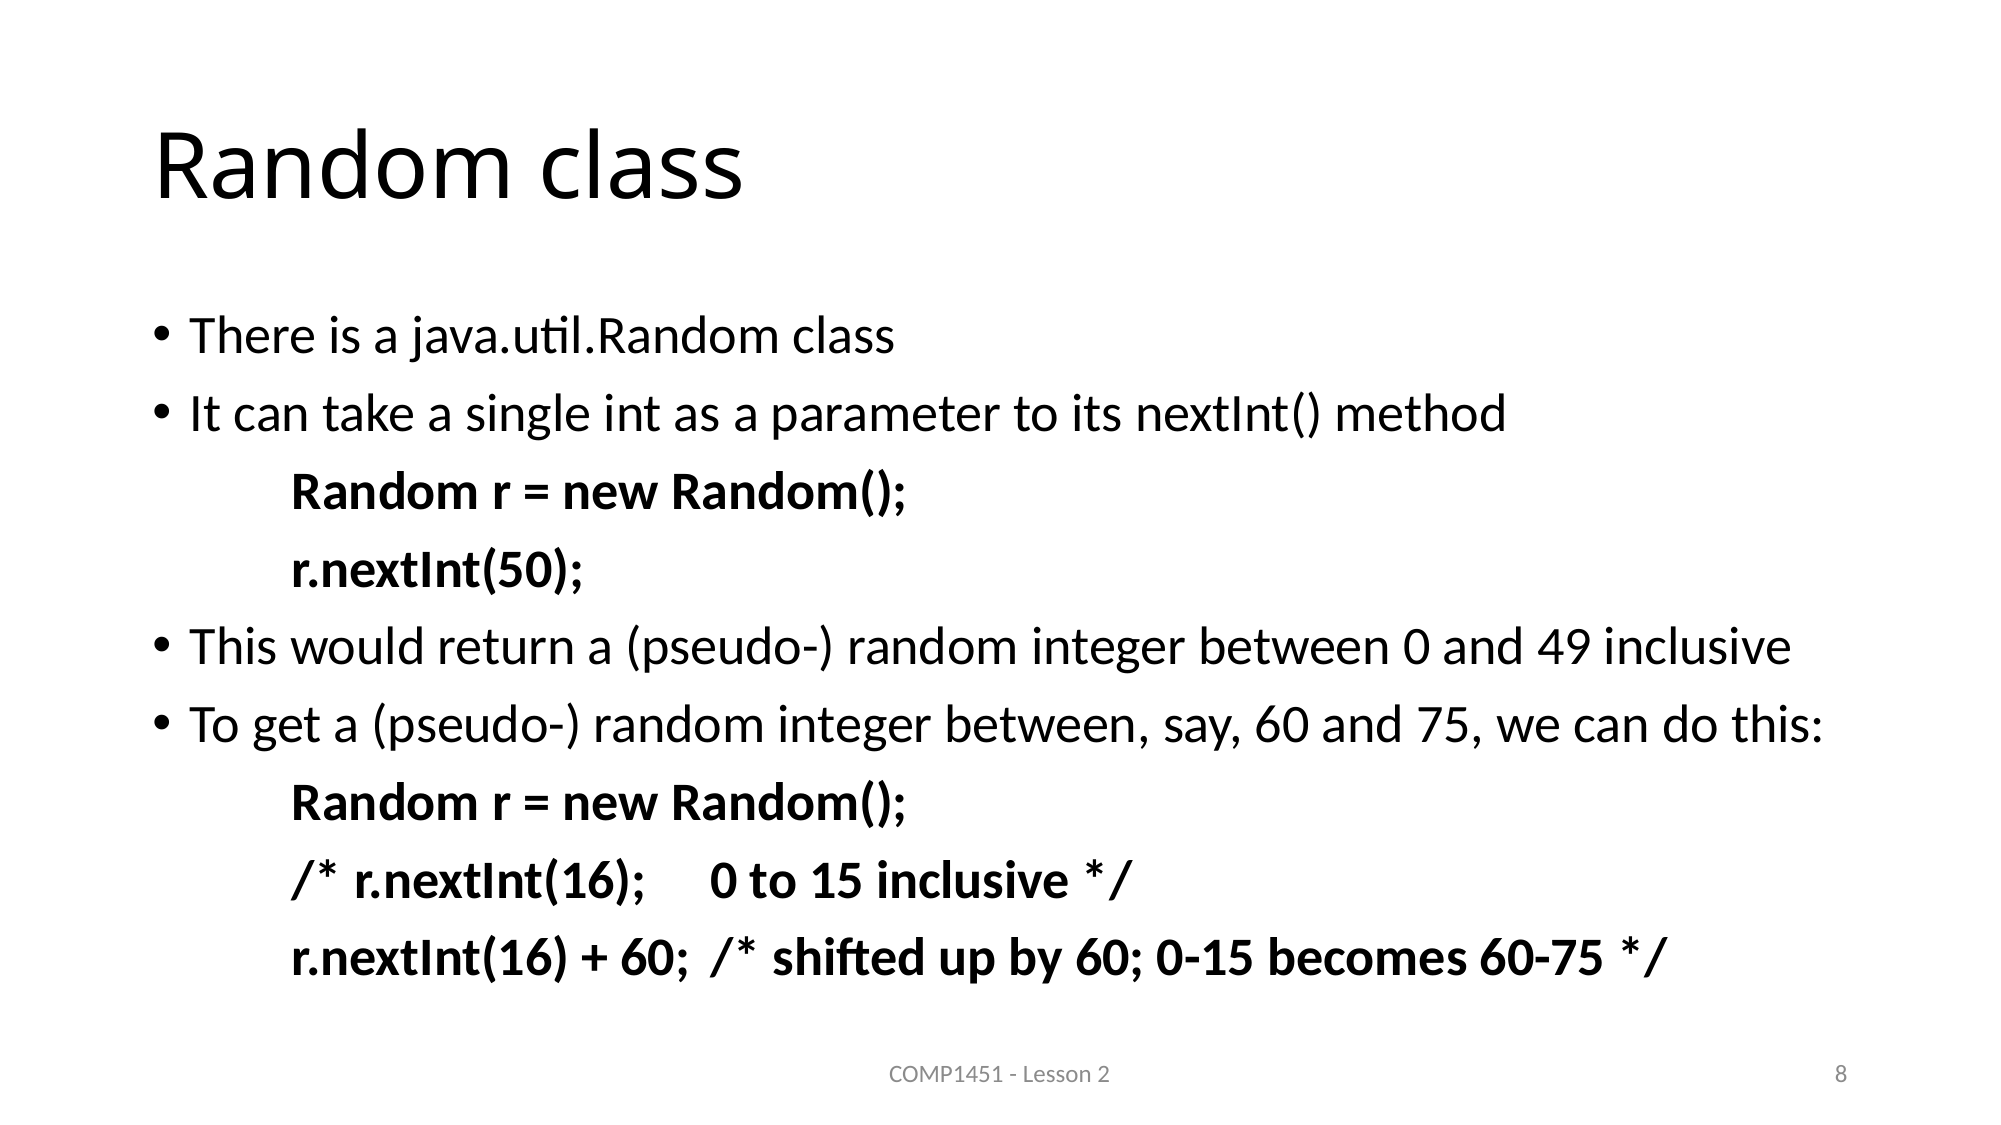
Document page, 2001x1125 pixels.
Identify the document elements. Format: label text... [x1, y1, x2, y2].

slide_number 8 [1412, 1042, 1863, 1103]
list There is a java.util.Random class It can take a single int as a parameter to its nextInt() method Random r = new Random(); r.nextInt(50); This would return a (pseudo-) random integer between 0 and 49 inclusive To get a (pseudo-) random integer between, say, 60 and 75, we can do this: Random r = new Random(); /* r.nextInt(16); 0 to 15 inclusive */ r.nextInt(16) + 60; /* shifted up by 60; 0-15 becomes 60-75 */ [137, 299, 1863, 1014]
title Random class [137, 59, 1863, 278]
footer COMP1451 - Lesson 2 [662, 1042, 1338, 1103]
